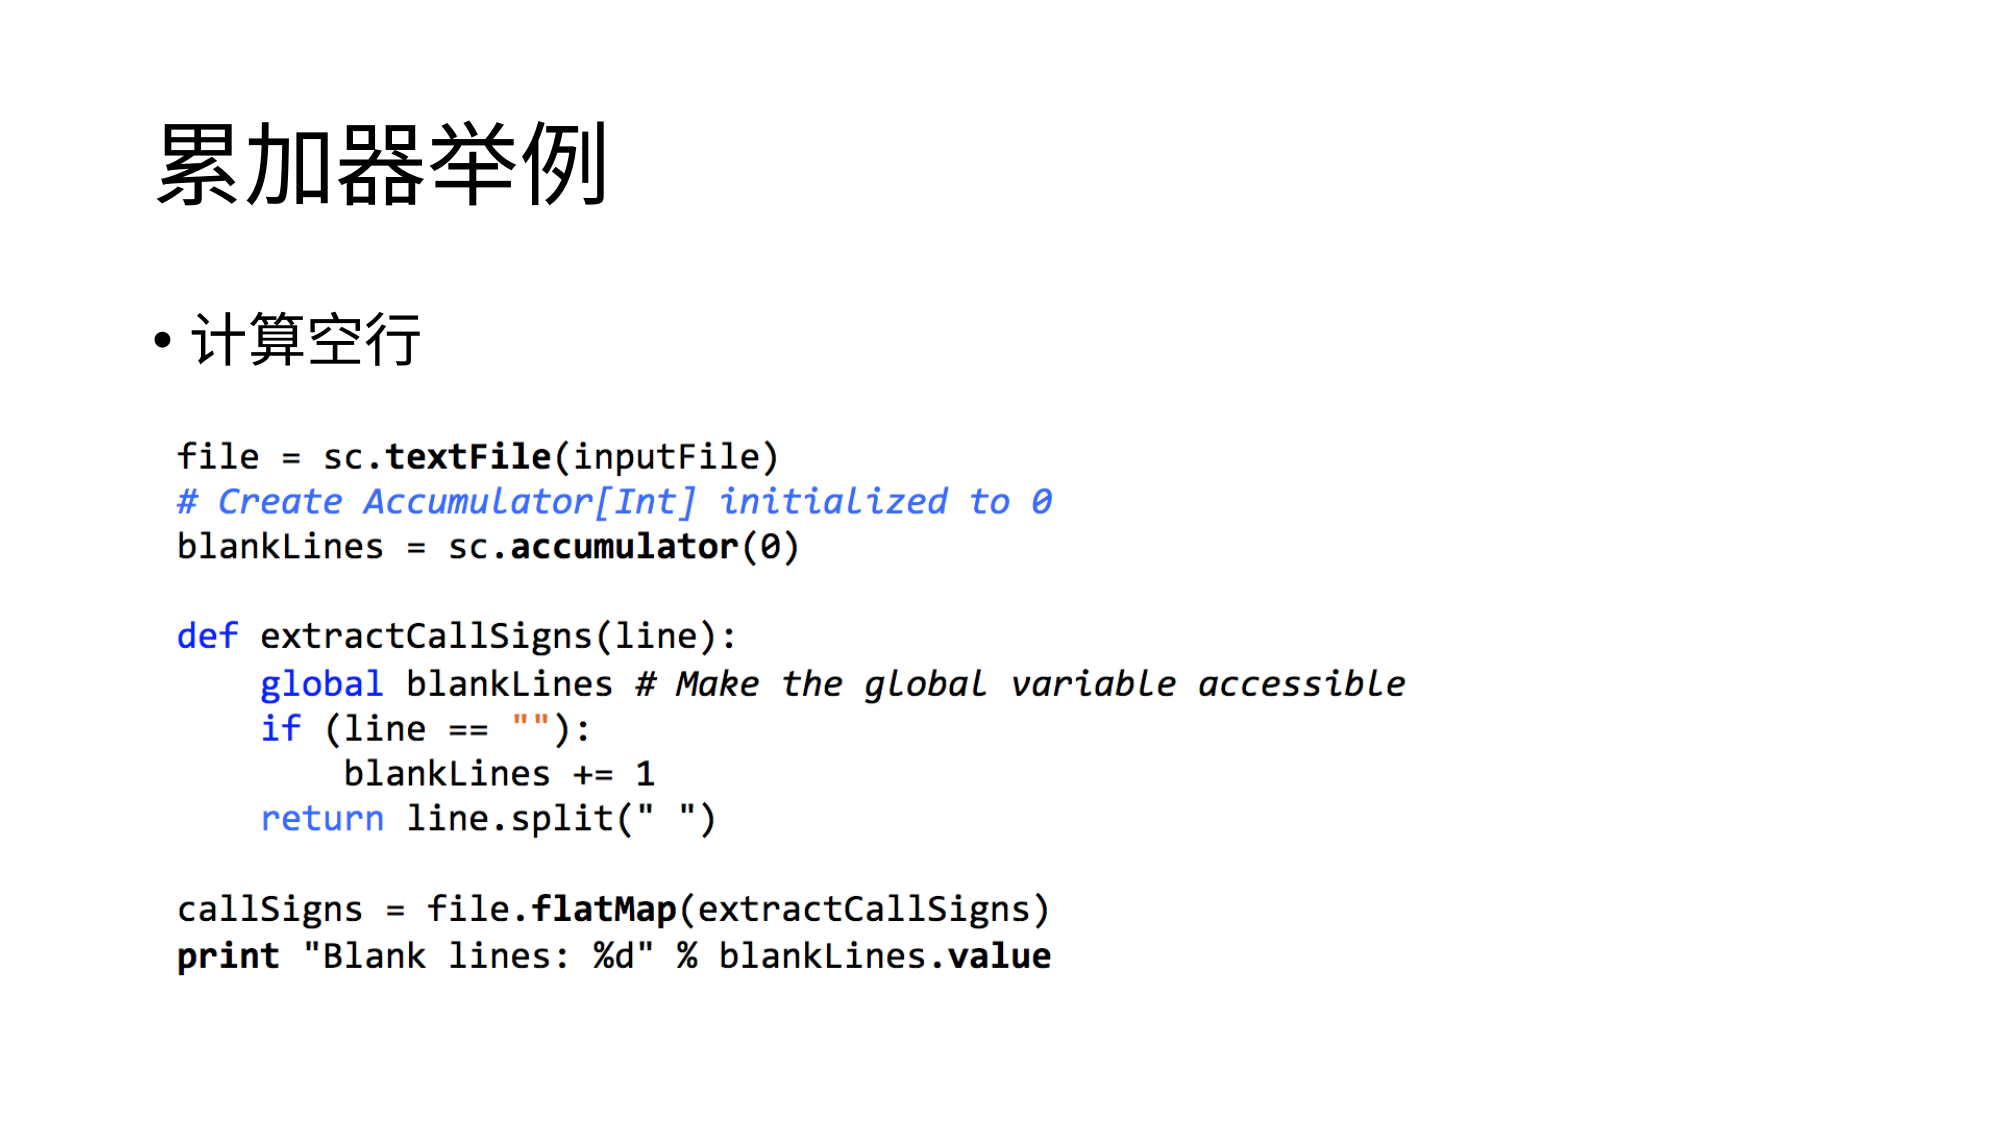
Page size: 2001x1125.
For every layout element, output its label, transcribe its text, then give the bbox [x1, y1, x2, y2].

list 计算空行 [137, 303, 1863, 401]
picture [137, 427, 1813, 1044]
title 累加器举例 [137, 59, 1863, 278]
